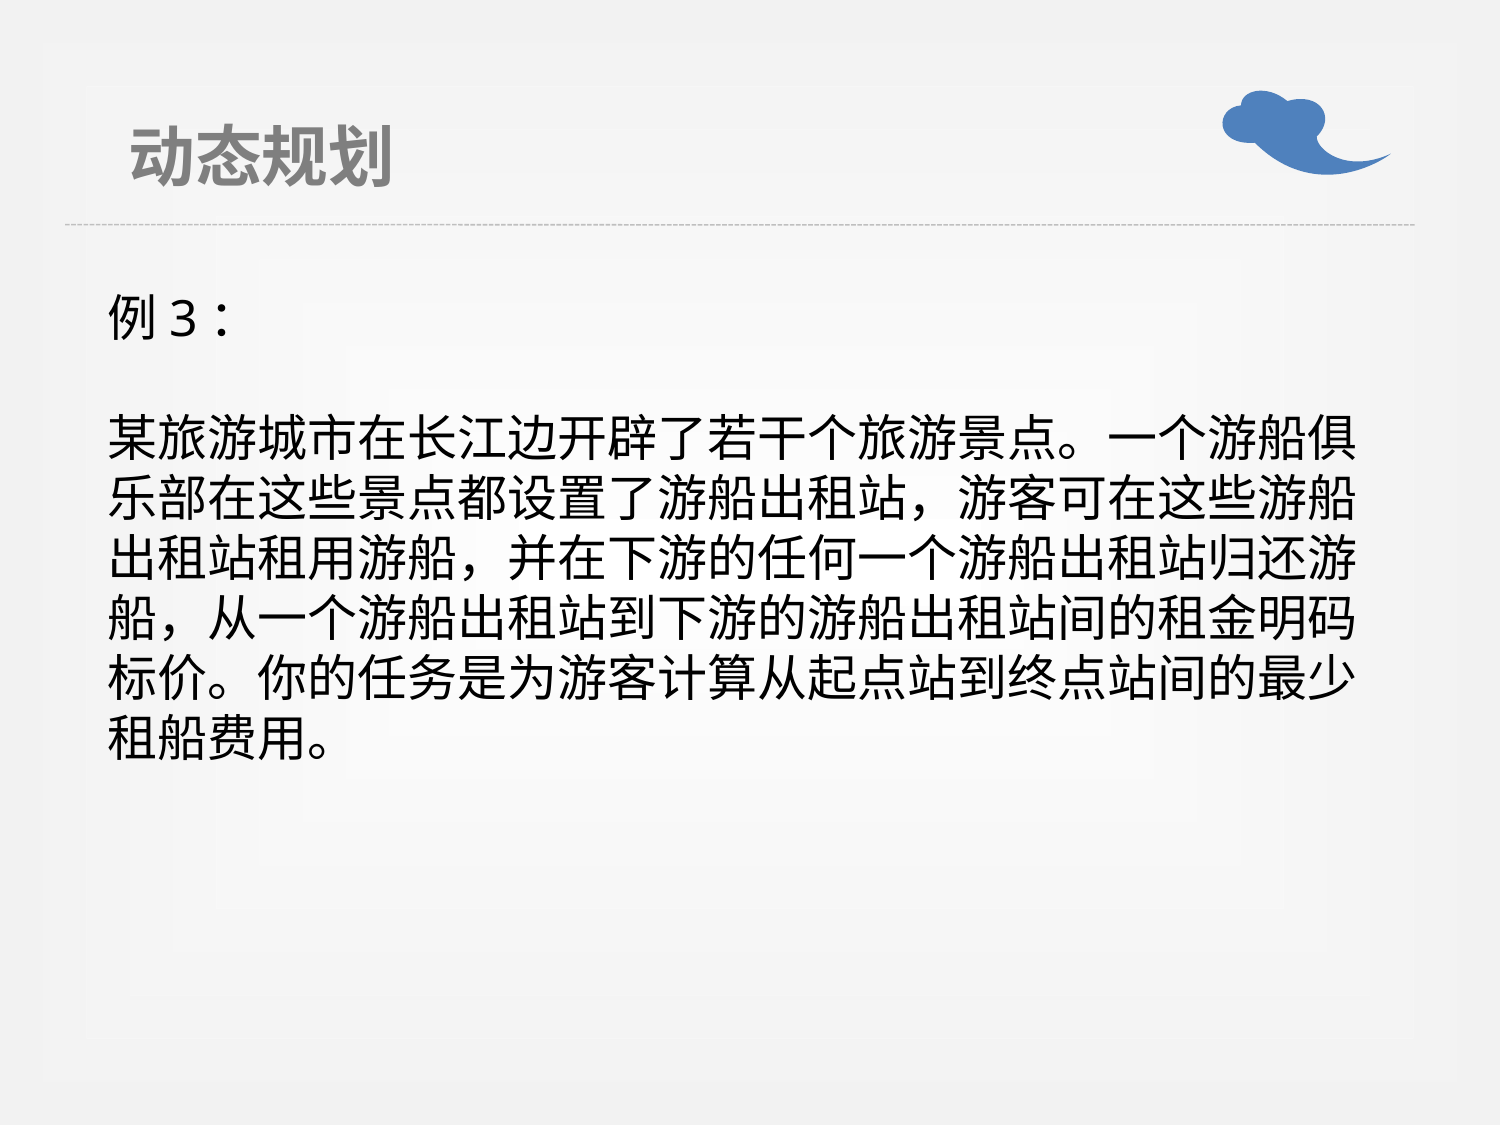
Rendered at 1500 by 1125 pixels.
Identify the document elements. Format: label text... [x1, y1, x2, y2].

text_box 动态规划 [113, 99, 411, 202]
text_box [1222, 90, 1391, 175]
text_box 例3： 某旅游城市在长江边开辟了若干个旅游景点。一个游船俱乐部在这些景点都设置了游船出租站，游客可在这些游船出租站租用游船，并在下游的任何一个游船出租站归还游船，从一个游船出租站到下游的游船出租站间的租金明码标价。你的任务是为游客计算从起点站到终点站间的最少租船费用。 [92, 278, 1389, 834]
